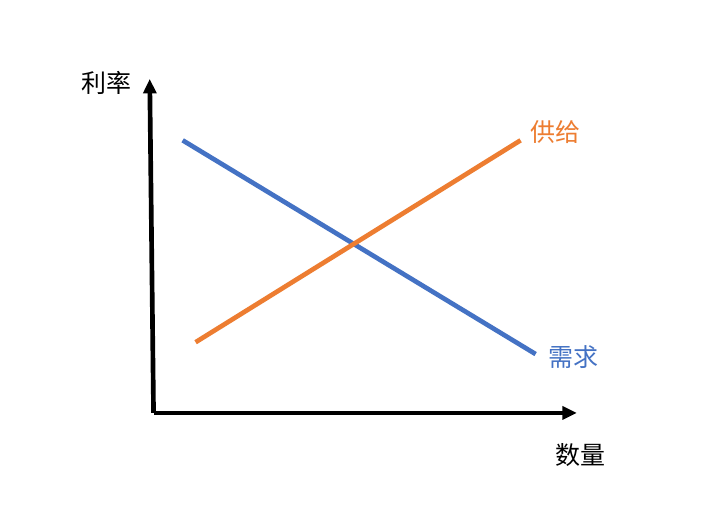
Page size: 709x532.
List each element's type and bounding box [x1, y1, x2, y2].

text_box [66, 59, 621, 478]
